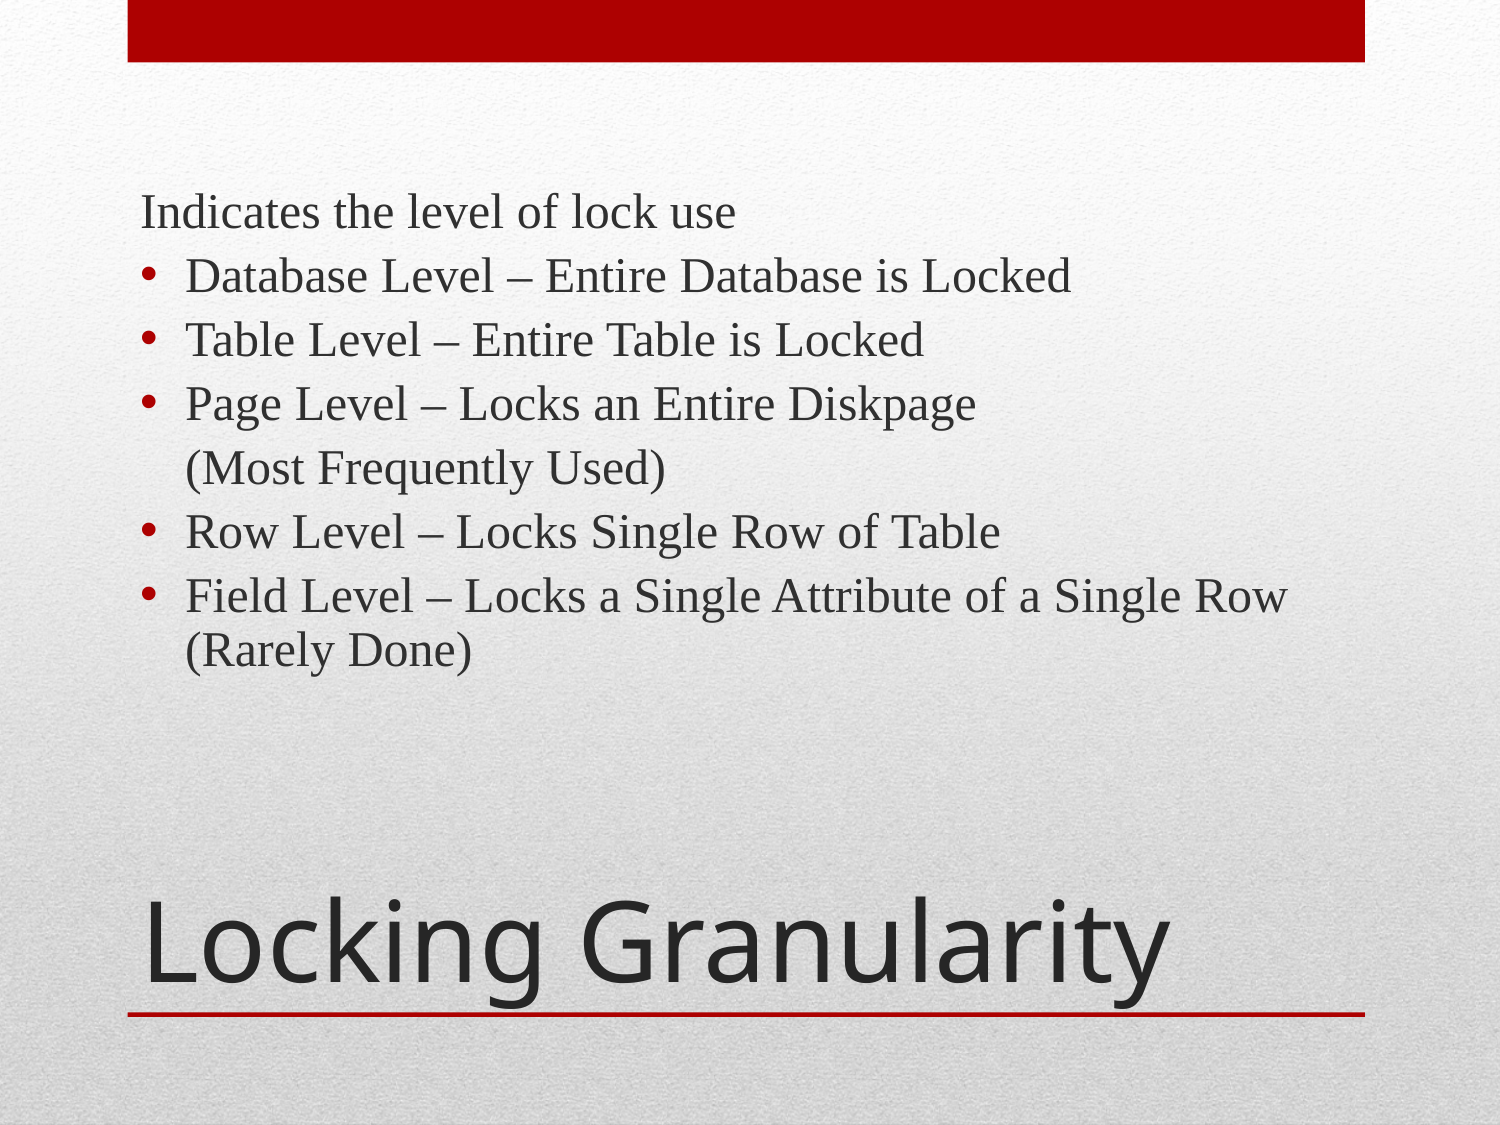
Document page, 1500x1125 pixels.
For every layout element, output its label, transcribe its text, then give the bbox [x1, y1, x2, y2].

list Indicates the level of lock use Database Level – Entire Database is Locked Table Level – Entire Table is Locked Page Level – Locks an Entire Diskpage (Most Frequently Used) Row Level – Locks Single Row of Table Field Level – Locks a Single Attribute of a Single Row (Rarely Done) [125, 112, 1363, 750]
title Locking Granularity [125, 750, 1238, 1013]
